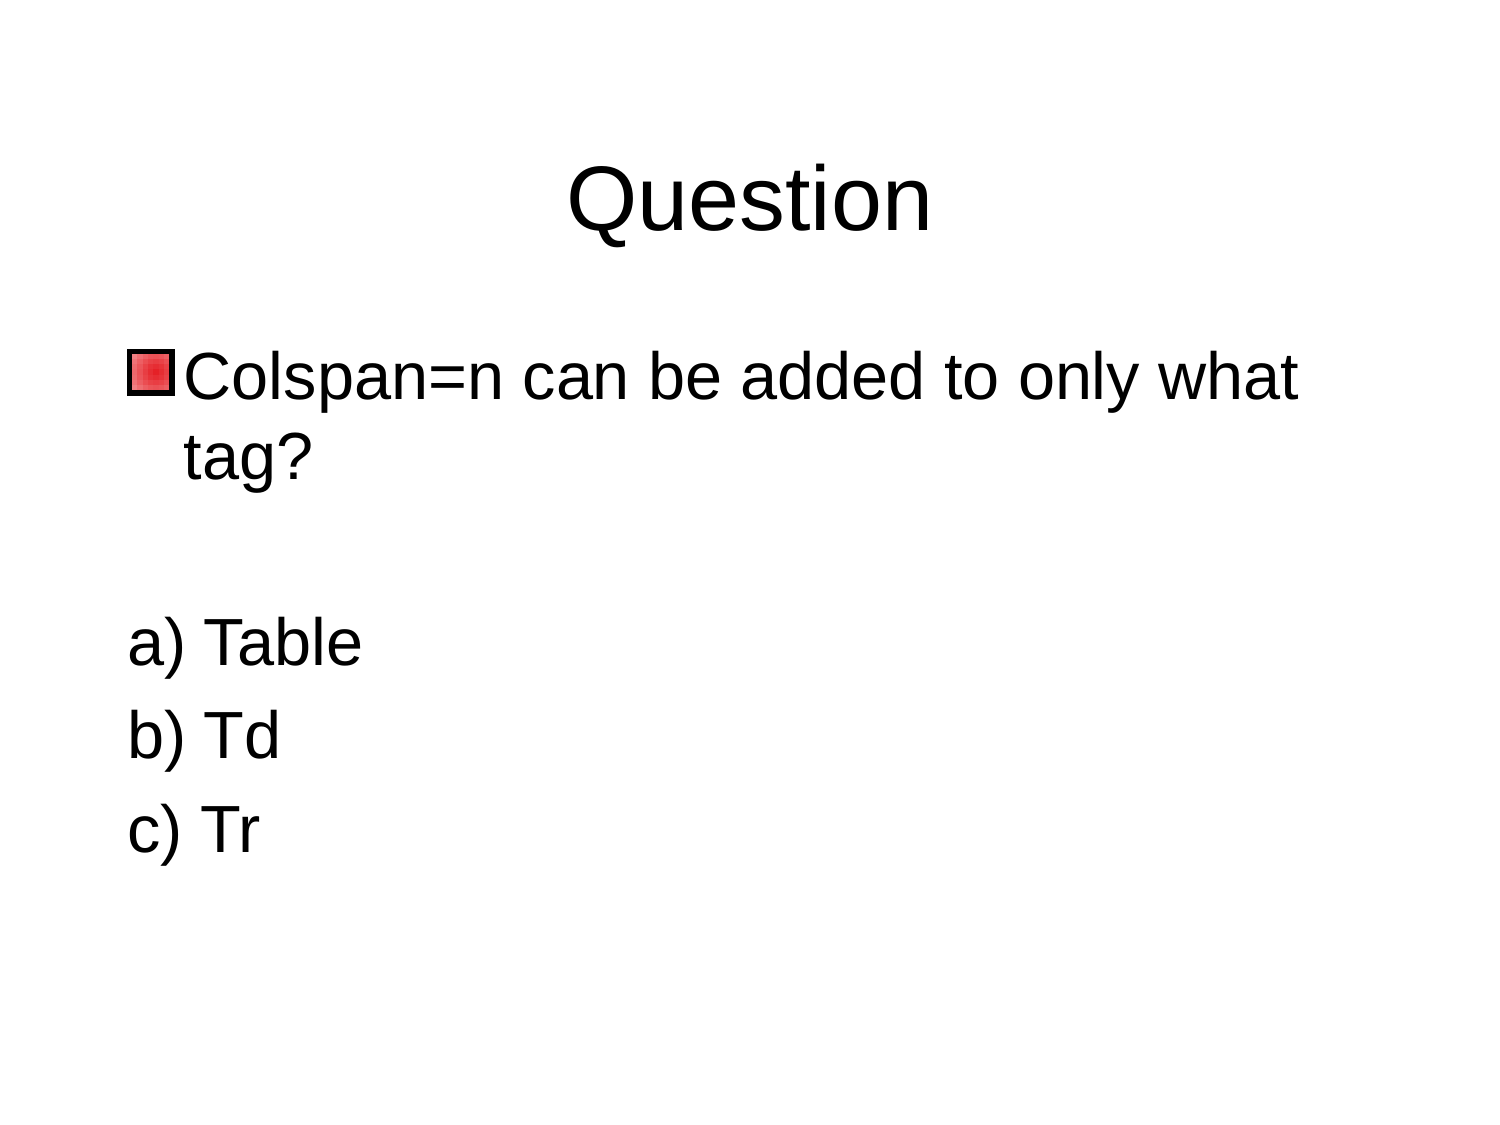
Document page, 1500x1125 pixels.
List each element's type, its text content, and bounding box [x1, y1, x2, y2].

list Colspan=n can be added to only what tag? a) Table b) Td c) Tr [112, 324, 1388, 1000]
title Question [112, 99, 1388, 288]
picture [127, 349, 175, 396]
